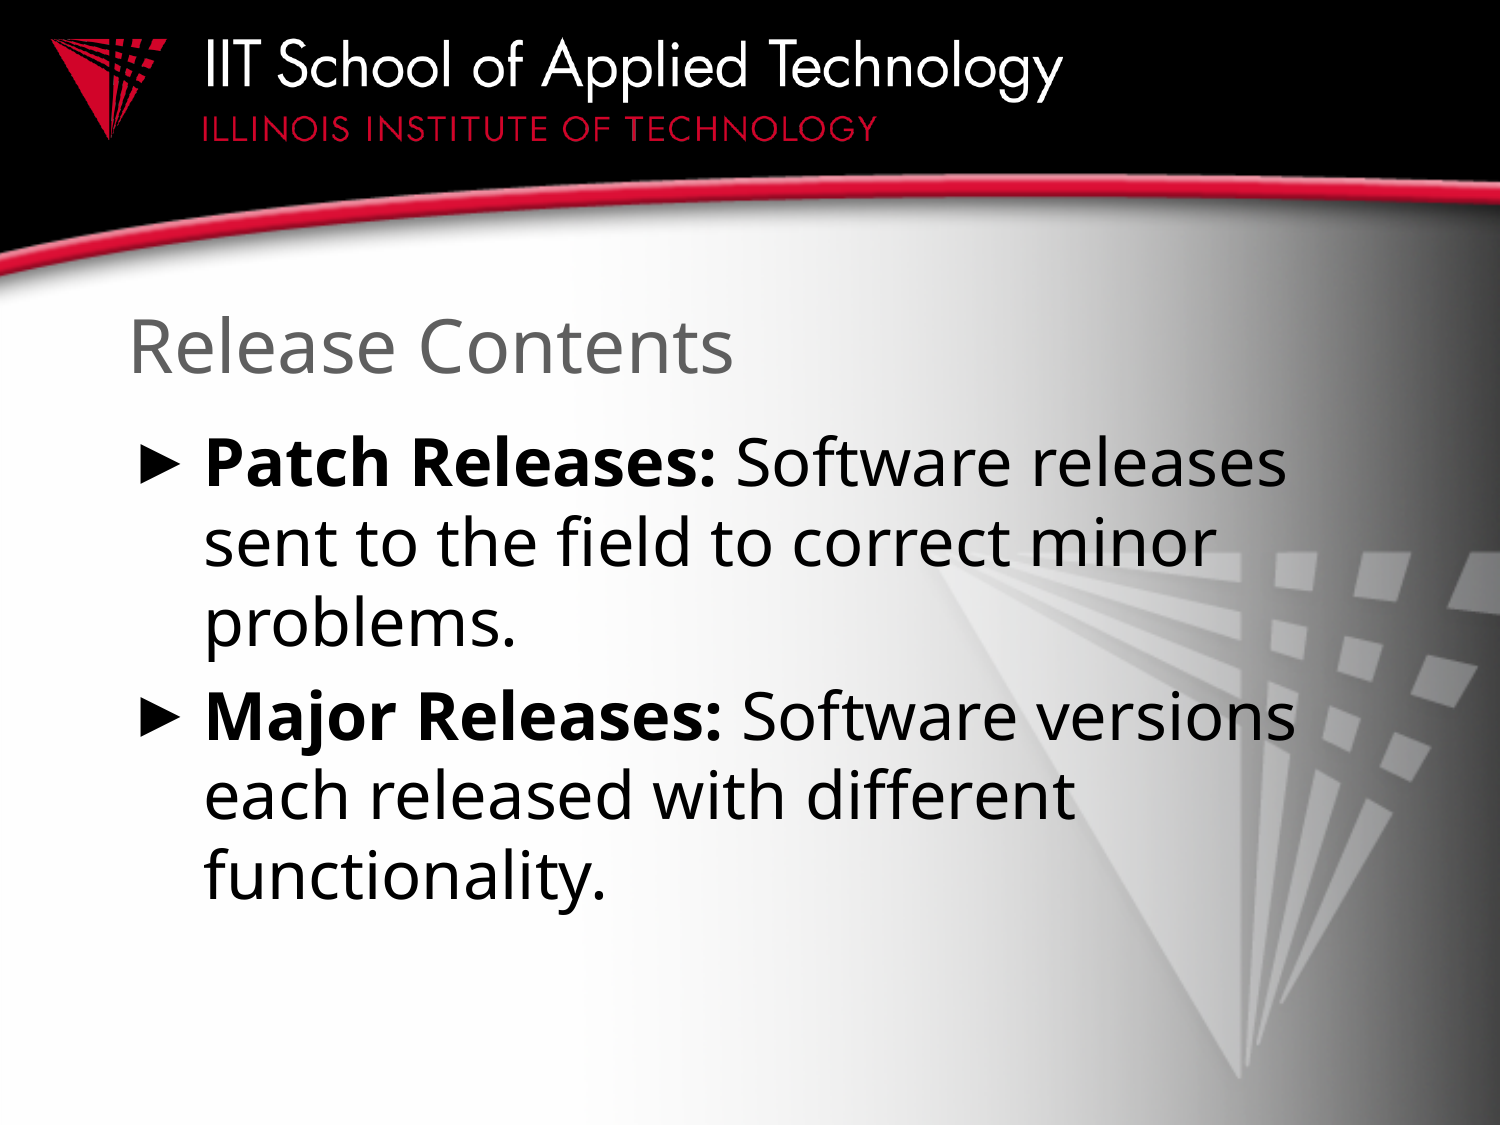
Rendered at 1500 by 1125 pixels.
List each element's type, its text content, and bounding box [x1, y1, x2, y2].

list Patch Releases: Software releases sent to the field to correct minor problems. Major Releases: Software versions each released with different functionality. [112, 412, 1388, 1063]
title Release Contents [112, 249, 1388, 412]
picture [0, 0, 1500, 1125]
